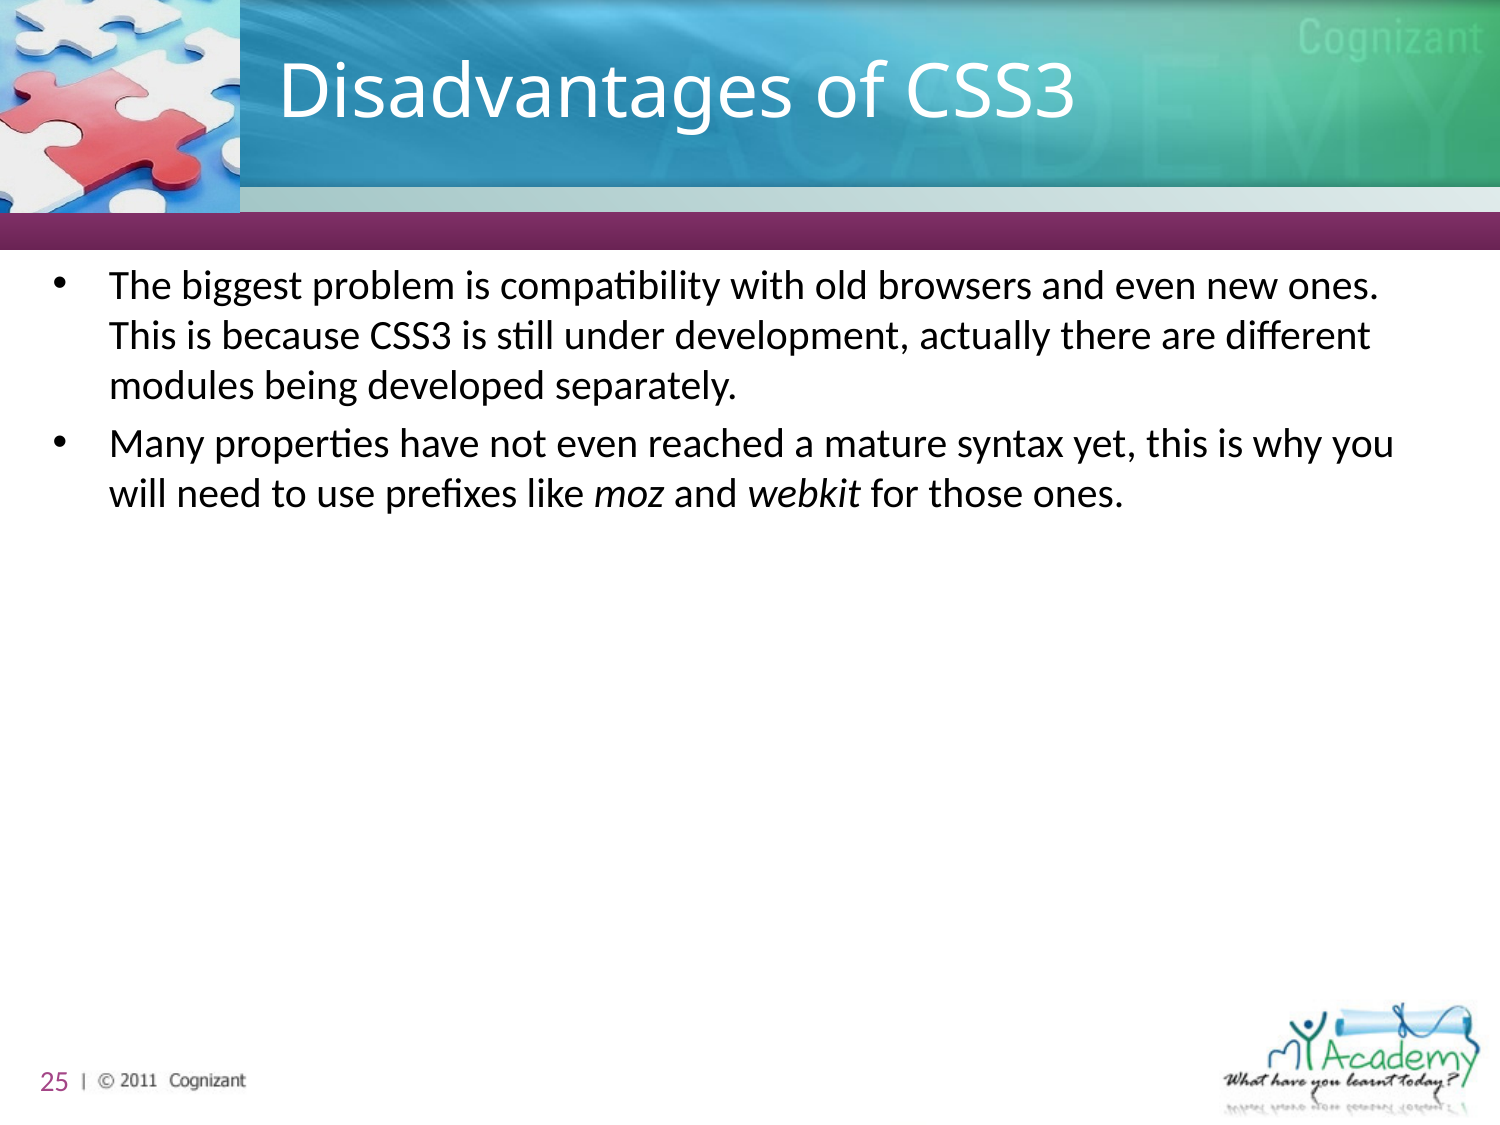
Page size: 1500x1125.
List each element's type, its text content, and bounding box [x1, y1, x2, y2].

picture [0, 0, 1500, 213]
slide_number 25 [24, 1054, 100, 1100]
list The biggest problem is compatibility with old browsers and even new ones. This is because CSS3 is still under development, actually there are different modules being developed separately. Many properties have not even reached a mature syntax yet, this is why you will need to use prefixes like moz and webkit for those ones. [37, 249, 1463, 1026]
title Disadvantages of CSS3 [262, 0, 1500, 175]
picture [0, 250, 1500, 1125]
